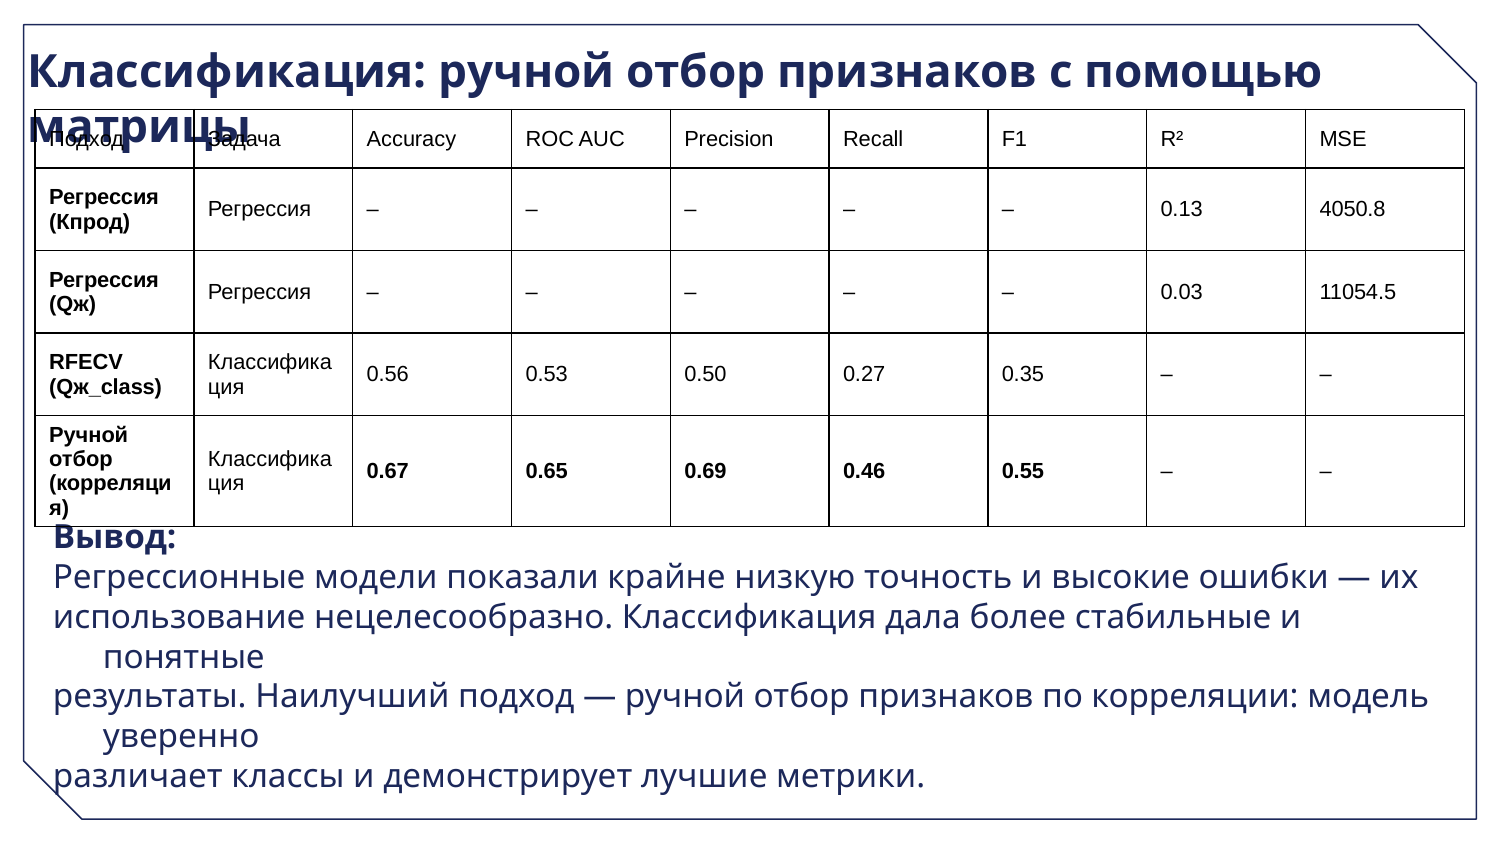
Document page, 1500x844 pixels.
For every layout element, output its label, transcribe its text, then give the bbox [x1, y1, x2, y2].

table_cell 0.53 [512, 334, 670, 415]
table_header Precision [671, 110, 828, 167]
table_cell 0.67 [353, 416, 511, 526]
table_cell 0.56 [353, 334, 511, 415]
table_cell RFECV (Qж_class) [36, 334, 193, 415]
table_cell 0.69 [671, 416, 828, 526]
table_cell 0.46 [830, 416, 987, 526]
table_cell 0.50 [671, 334, 828, 415]
table_cell – [671, 169, 828, 250]
table_cell – [353, 251, 511, 332]
table_header Задача [195, 110, 352, 167]
table_cell Классификация [195, 334, 352, 415]
table_cell – [830, 169, 987, 250]
table_cell 11054.5 [1306, 251, 1464, 332]
table_cell Регрессия (Кпрод) [36, 169, 193, 250]
table_cell 4050.8 [1306, 169, 1464, 250]
table_cell – [671, 251, 828, 332]
table_cell – [1147, 416, 1305, 526]
table_header F1 [989, 110, 1146, 167]
title Классификация: ручной отбор признаков с помощью матрицы [12, 26, 1488, 121]
table_cell – [989, 251, 1146, 332]
table_cell Регрессия [195, 251, 352, 332]
table_cell 0.55 [989, 416, 1146, 526]
table_cell 0.13 [1147, 169, 1305, 250]
table_header Recall [830, 110, 987, 167]
table_header Accuracy [353, 110, 511, 167]
table_cell Регрессия [195, 169, 352, 250]
table_header Подход [36, 110, 193, 167]
table_cell Регрессия (Qж) [36, 251, 193, 332]
table_cell Классификация [195, 416, 352, 526]
table_cell Ручной отбор (корреляция) [36, 416, 193, 526]
table_cell – [512, 251, 670, 332]
table_cell – [989, 169, 1146, 250]
table_cell 0.03 [1147, 251, 1305, 332]
text_box Вывод: Регрессионные модели показали крайне низкую точность и высокие ошибки — их использование нецелесообразно. Классификация дала более стабильные и понятные результаты. Наилучший подход — ручной отбор признаков по корреляции: модель уверенно различает классы и демонстрирует лучшие метрики. [12, 613, 1488, 696]
table_header ROC AUC [512, 110, 670, 167]
table_header R² [1147, 110, 1305, 167]
table_cell 0.35 [989, 334, 1146, 415]
table_cell 0.27 [830, 334, 987, 415]
table_cell – [1306, 416, 1464, 526]
table_cell – [512, 169, 670, 250]
table_cell 0.65 [512, 416, 670, 526]
table_header MSE [1306, 110, 1464, 167]
table_cell – [1306, 334, 1464, 415]
table_cell – [830, 251, 987, 332]
table_cell – [353, 169, 511, 250]
table_cell – [1147, 334, 1305, 415]
